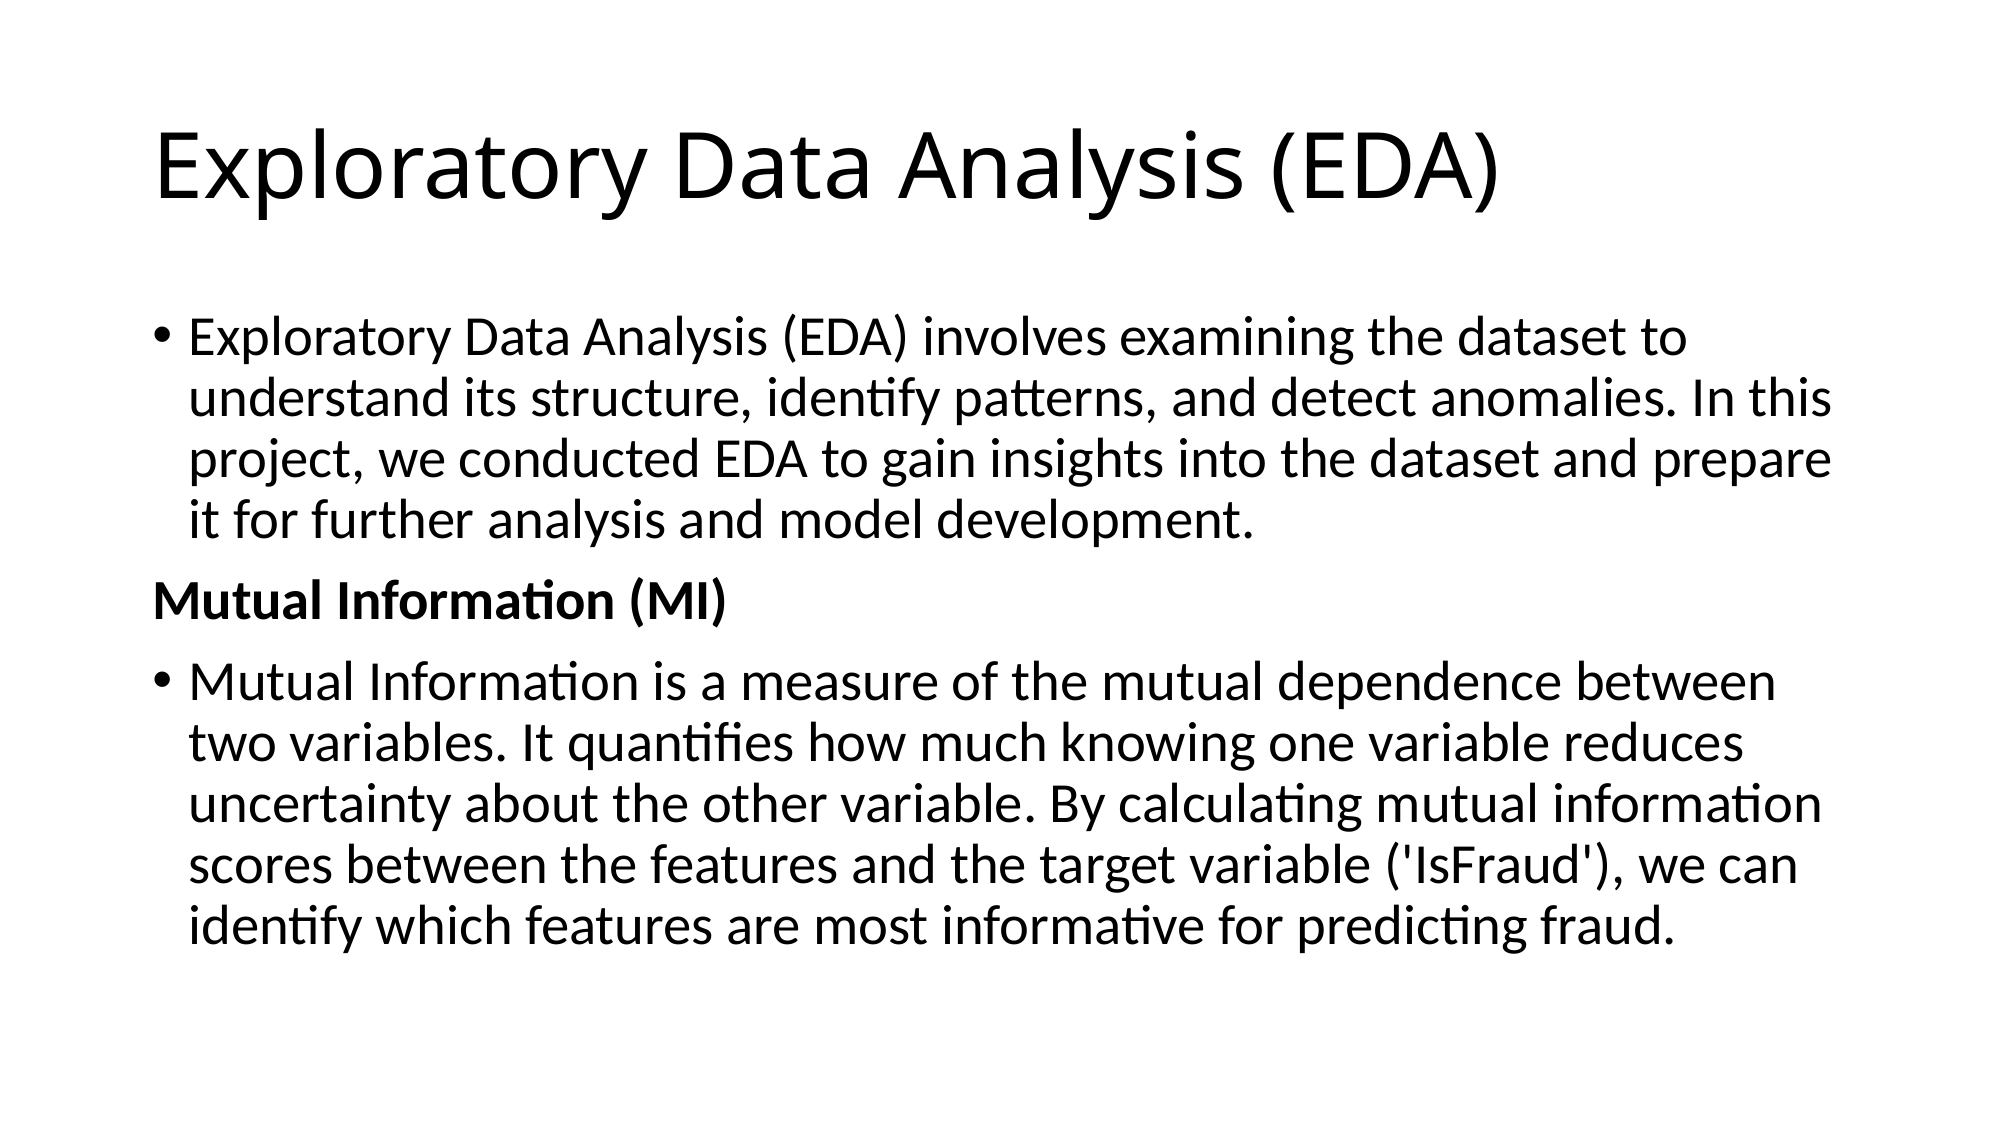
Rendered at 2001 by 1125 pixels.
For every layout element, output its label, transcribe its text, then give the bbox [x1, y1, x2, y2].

list Exploratory Data Analysis (EDA) involves examining the dataset to understand its structure, identify patterns, and detect anomalies. In this project, we conducted EDA to gain insights into the dataset and prepare it for further analysis and model development. Mutual Information (MI) Mutual Information is a measure of the mutual dependence between two variables. It quantifies how much knowing one variable reduces uncertainty about the other variable. By calculating mutual information scores between the features and the target variable ('IsFraud'), we can identify which features are most informative for predicting fraud. [137, 299, 1863, 1014]
title Exploratory Data Analysis (EDA) [137, 59, 1863, 278]
